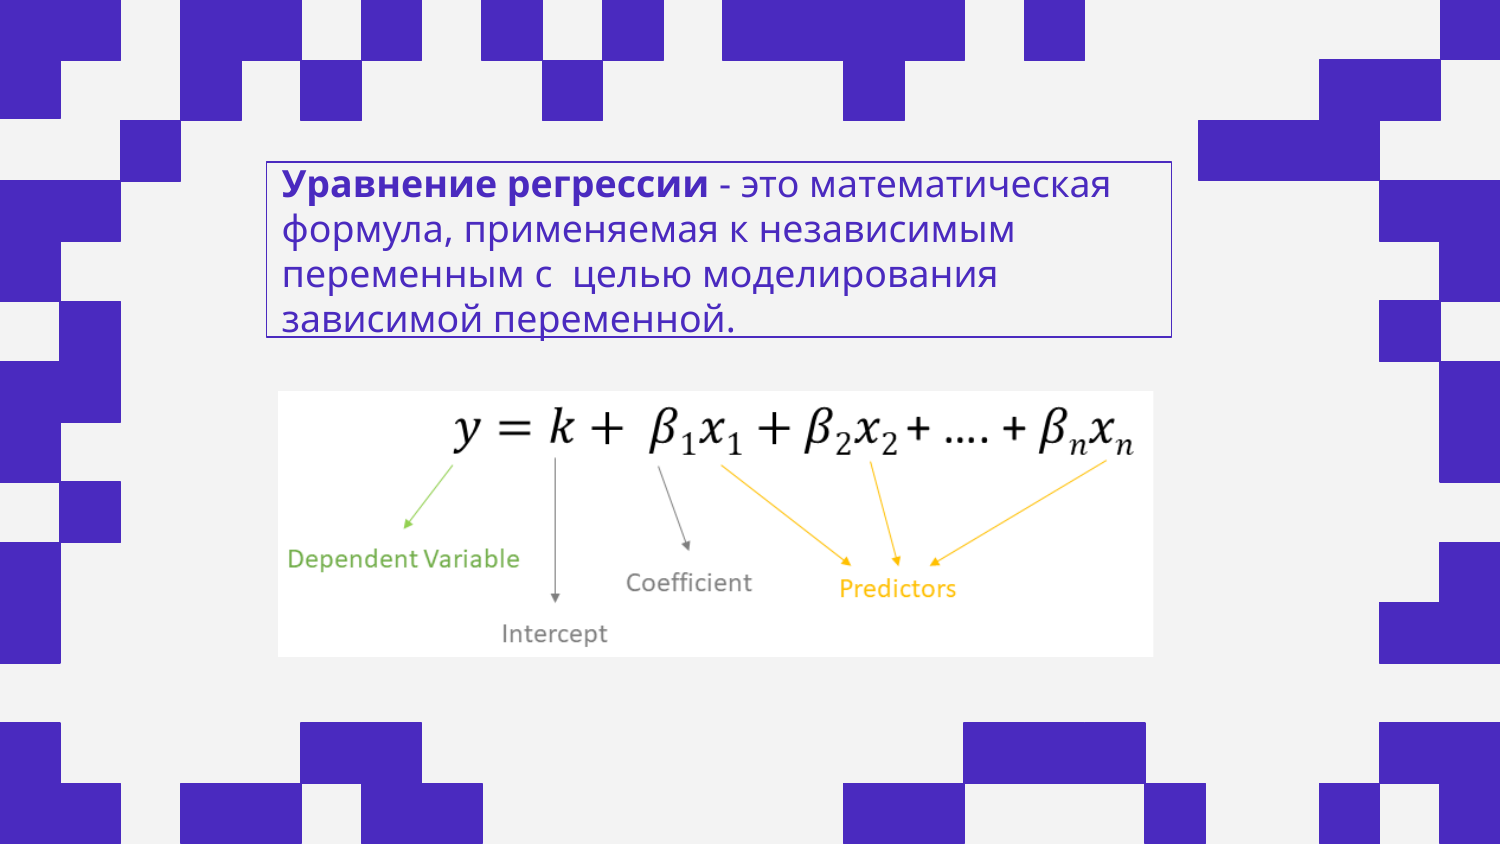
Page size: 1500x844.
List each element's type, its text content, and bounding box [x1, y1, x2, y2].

subtitle Уравнение регрессии - это математическая формула, применяемая к независимым переменным с целью моделирования зависимой переменной. [266, 161, 1172, 338]
picture [277, 391, 1154, 657]
